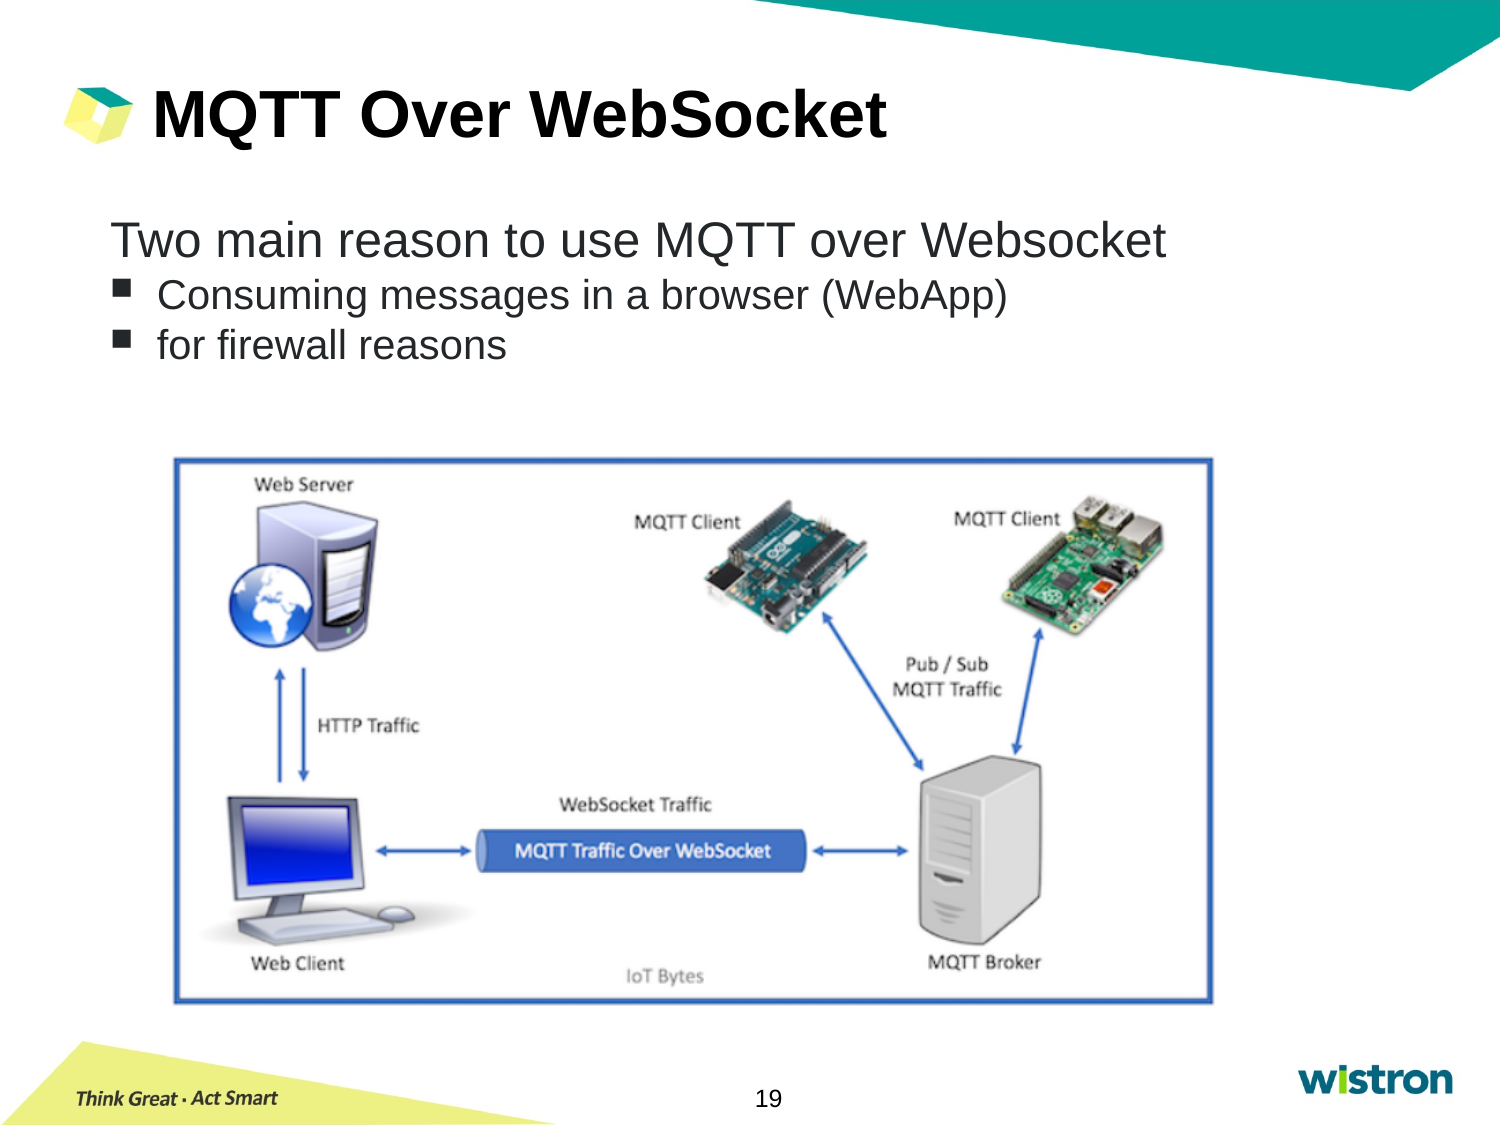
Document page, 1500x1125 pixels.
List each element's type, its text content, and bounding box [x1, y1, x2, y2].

picture [137, 421, 1254, 1026]
picture [0, 0, 1500, 1125]
text_box MQTT Over WebSocket [137, 49, 1425, 173]
slide_number 19 [724, 1088, 813, 1125]
text_box [87, 172, 1420, 1088]
text_box [58, 166, 1392, 1082]
text_box Two main reason to use MQTT over Websocket Consuming messages in a browser (WebApp) for firewall reasons [95, 200, 1296, 375]
